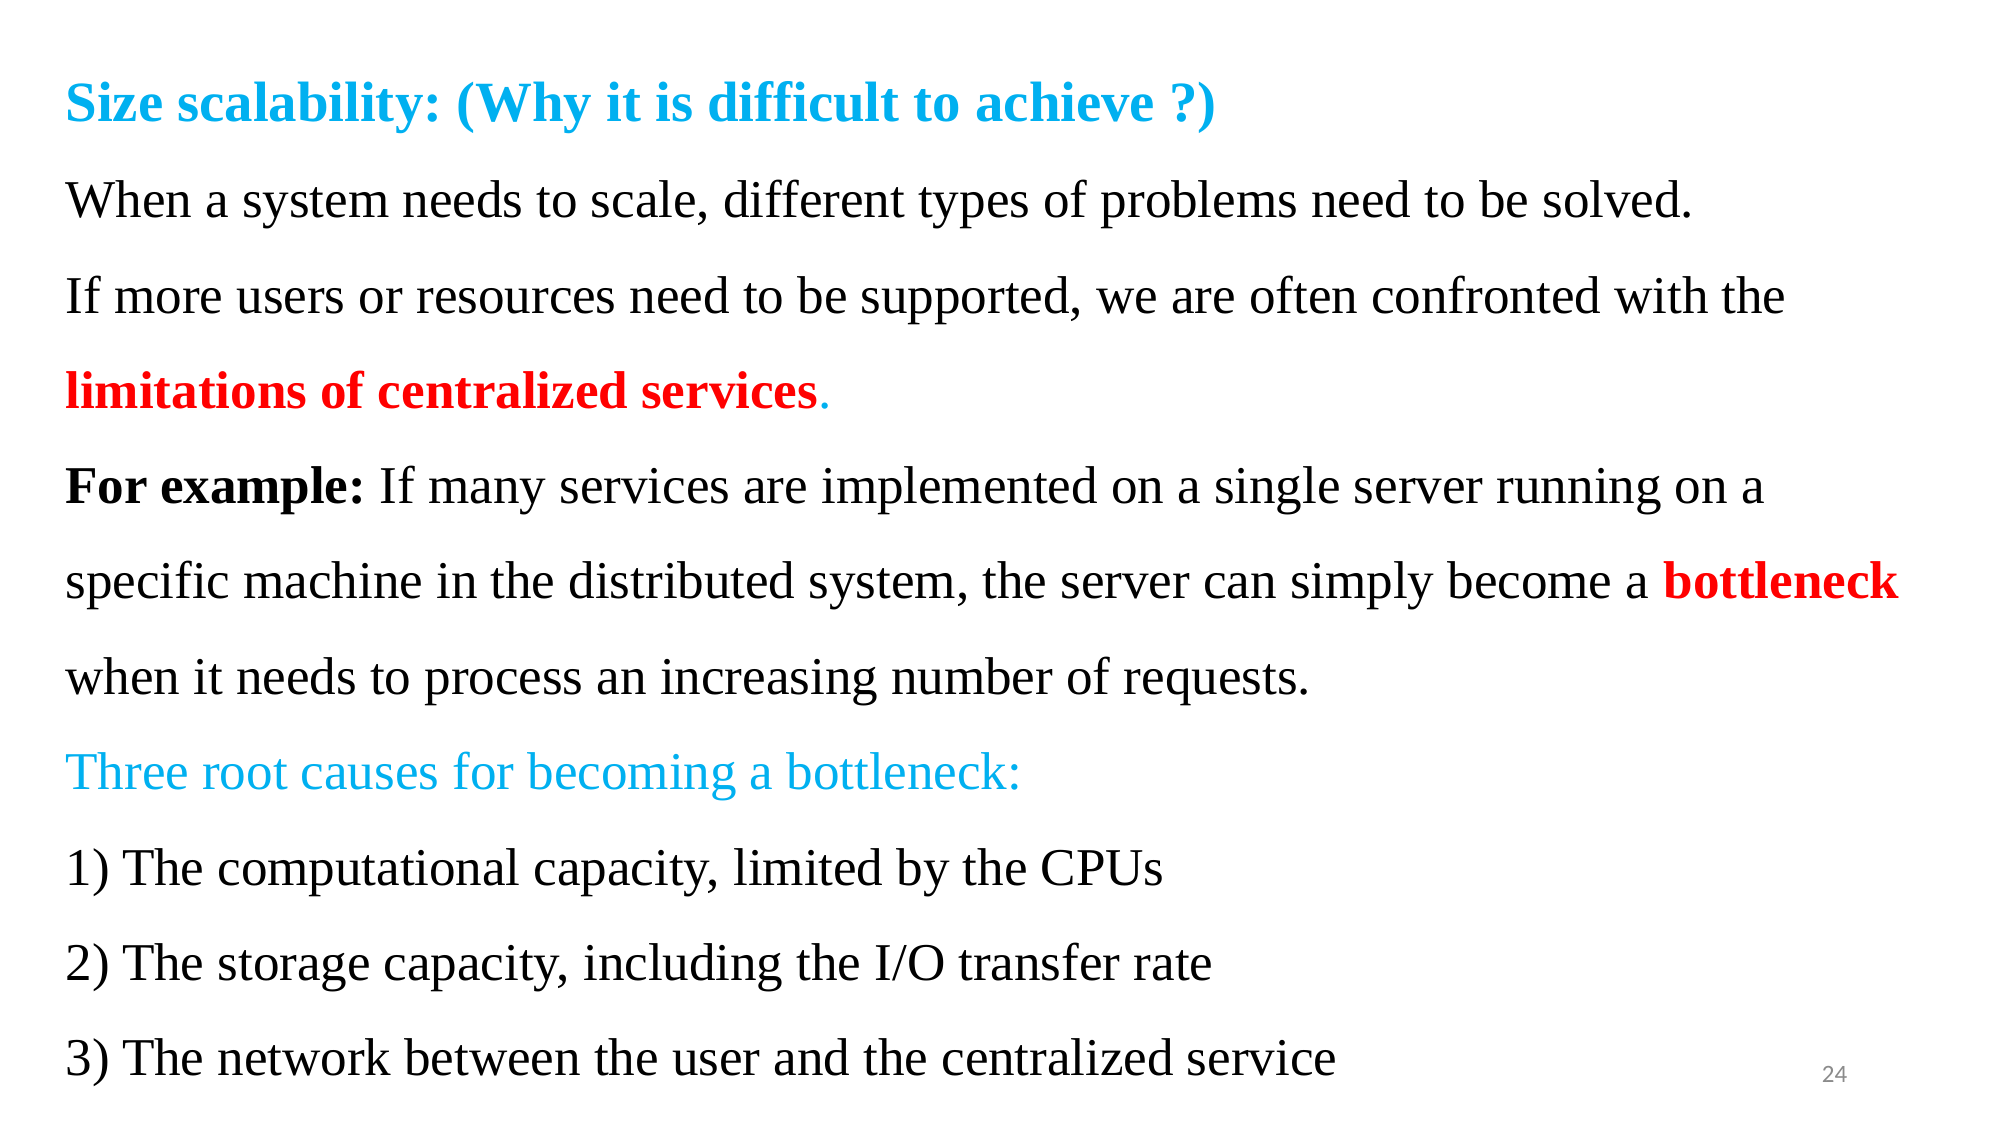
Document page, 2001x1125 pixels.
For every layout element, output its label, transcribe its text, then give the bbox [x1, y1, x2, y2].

title Size scalability: (Why it is difficult to achieve ?) When a system needs to scale, different types of problems need to be solved. If more users or resources need to be supported, we are often confronted with the limitations of centralized services. For example: If many services are implemented on a single server running on a specific machine in the distributed system, the server can simply become a bottleneck when it needs to process an increasing number of requests. Three root causes for becoming a bottleneck: 1) The computational capacity, limited by the CPUs 2) The storage capacity, including the I/O transfer rate 3) The network between the user and the centralized service [50, 23, 1937, 1097]
slide_number 24 [1412, 1042, 1863, 1103]
